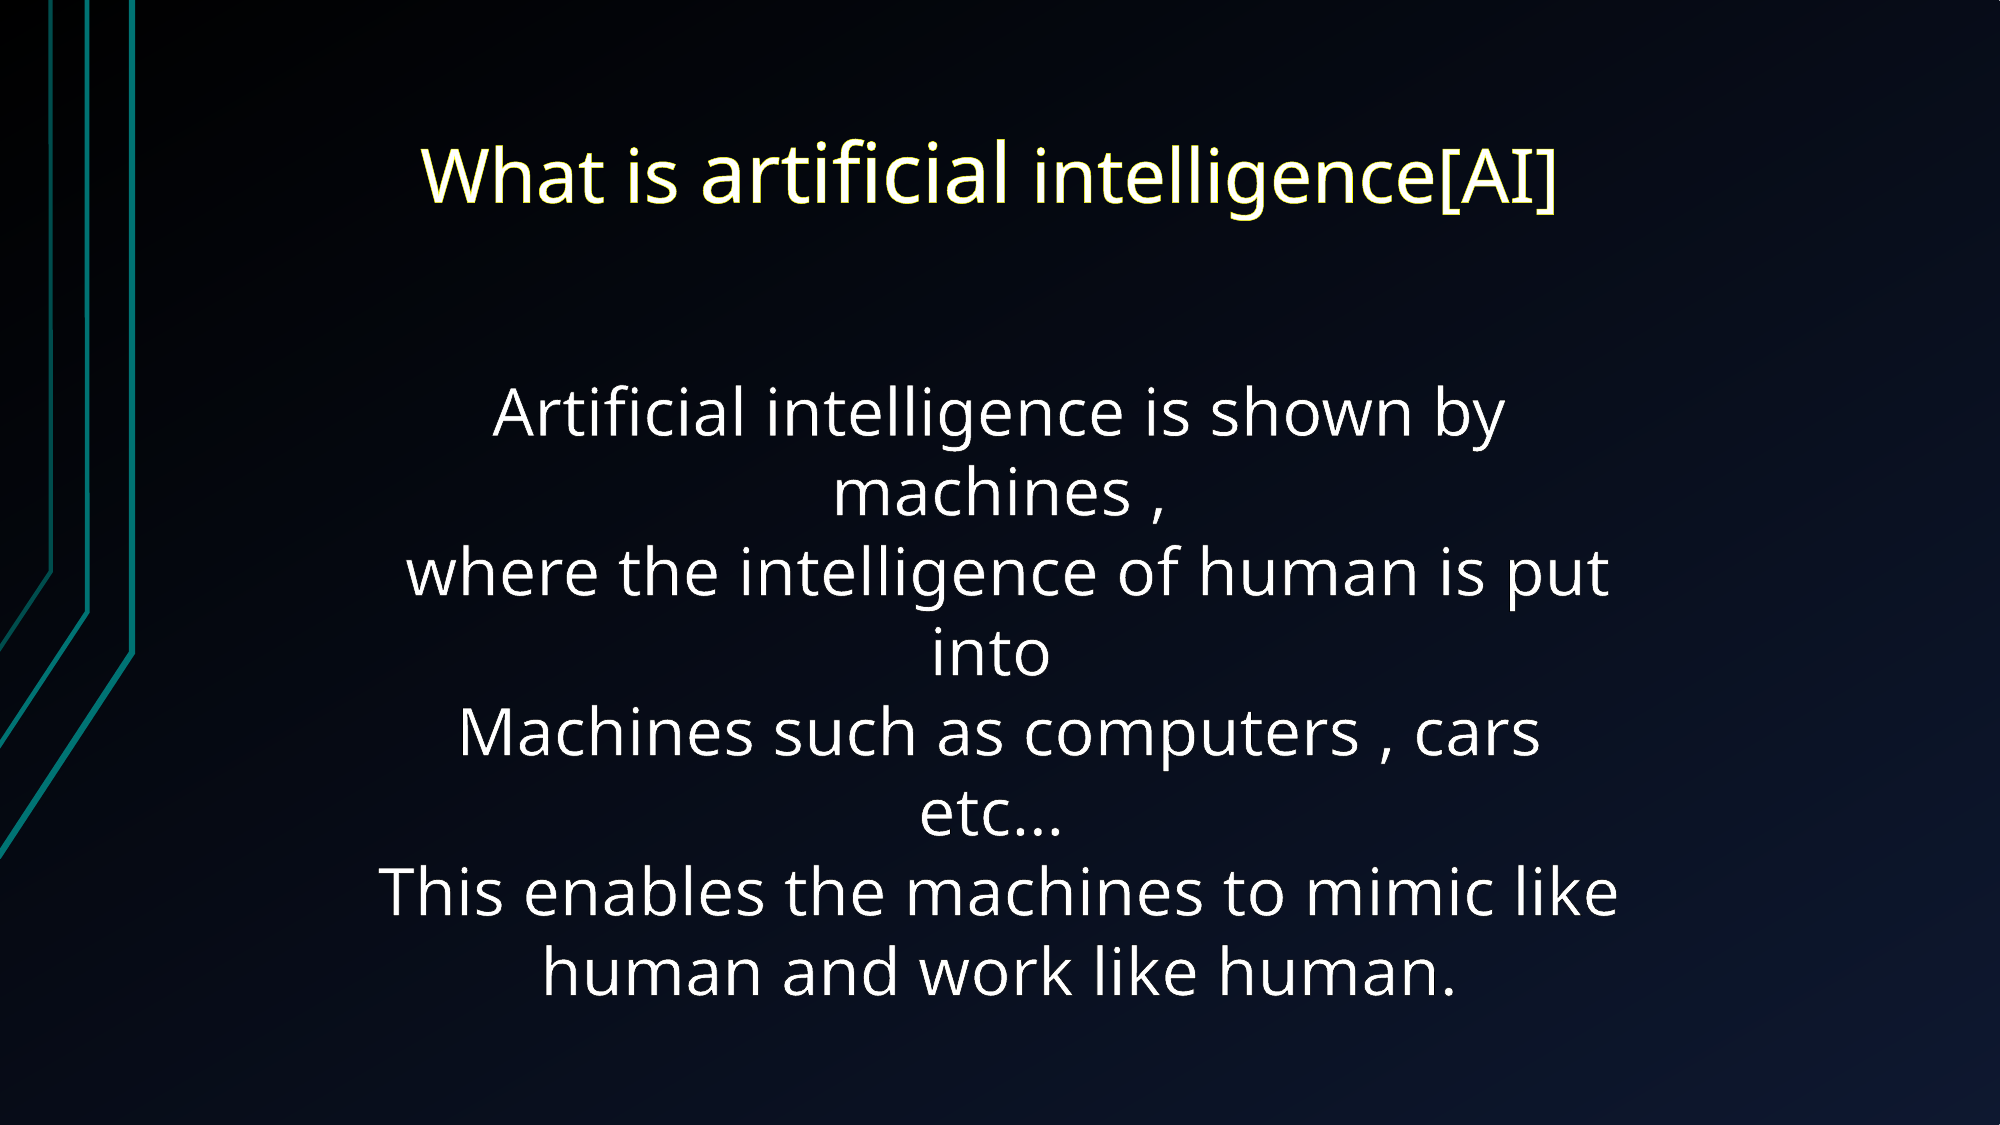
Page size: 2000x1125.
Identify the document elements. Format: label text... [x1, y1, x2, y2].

text_box Artificial intelligence is shown by machines , where the intelligence of human is put into Machines such as computers , cars etc… This enables the machines to mimic like human and work like human. [360, 361, 1640, 1087]
text_box What is artificial intelligence[AI] [42, 112, 1957, 227]
